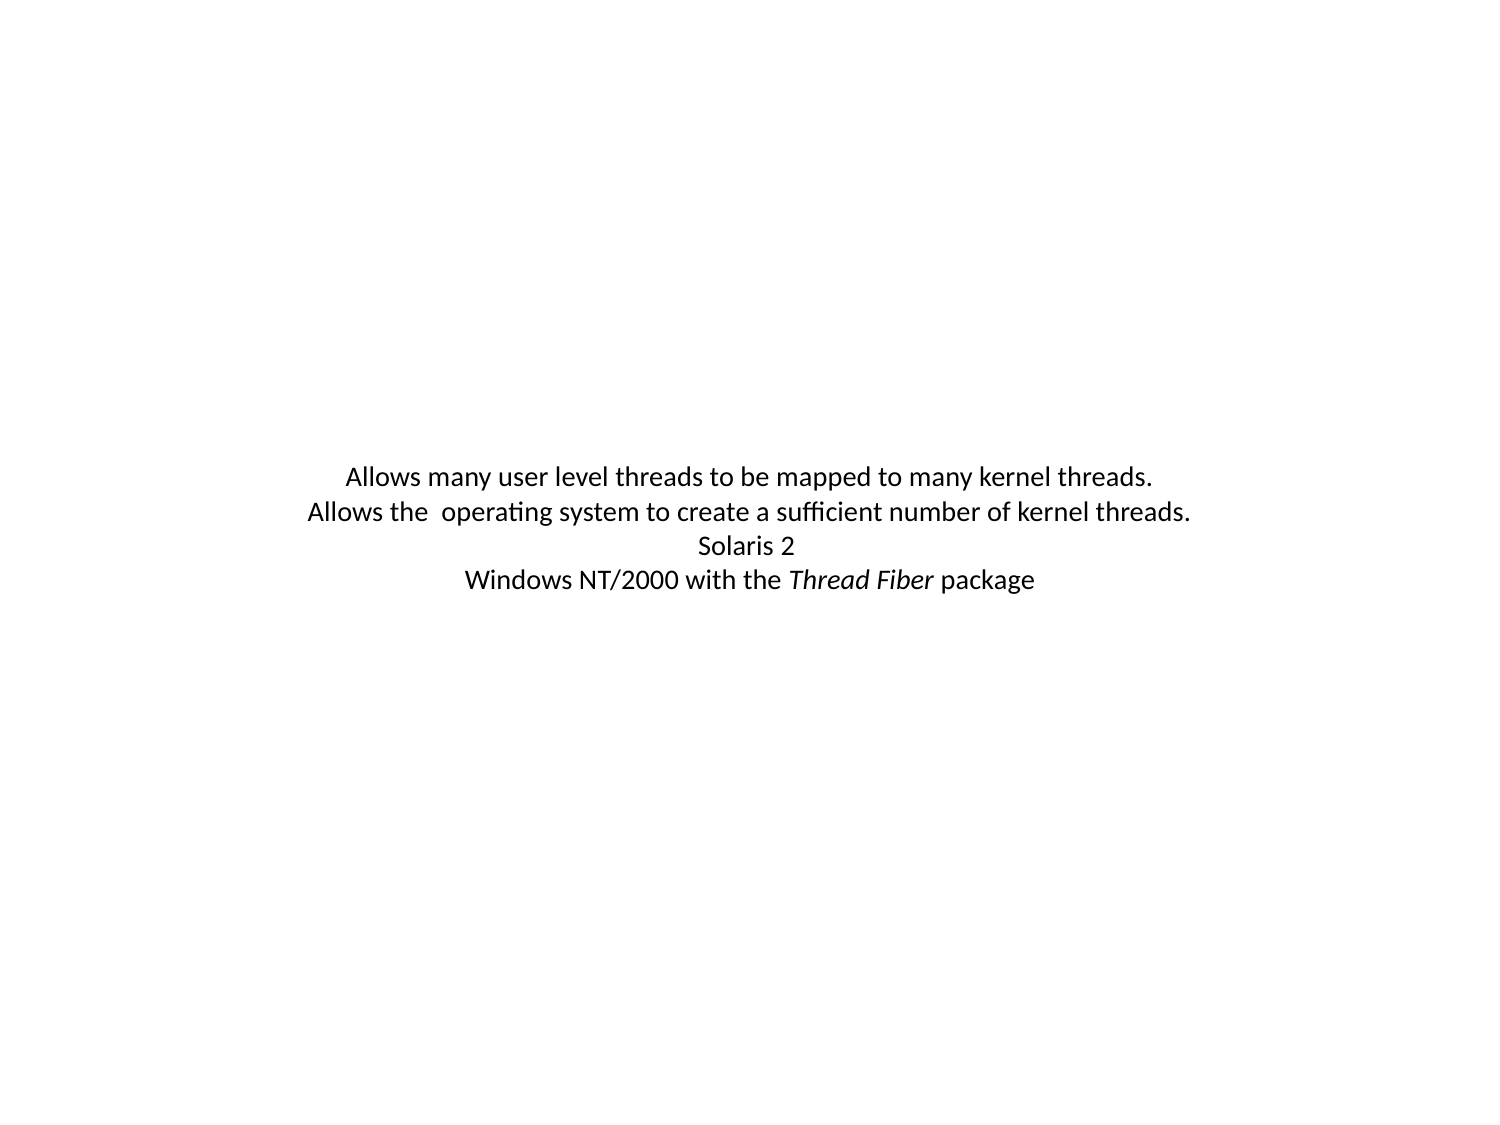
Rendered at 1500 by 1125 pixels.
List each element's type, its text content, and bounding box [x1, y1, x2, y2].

title Allows many user level threads to be mapped to many kernel threads. Allows the operating system to create a sufficient number of kernel threads. Solaris 2 Windows NT/2000 with the Thread Fiber package [75, 450, 1425, 638]
